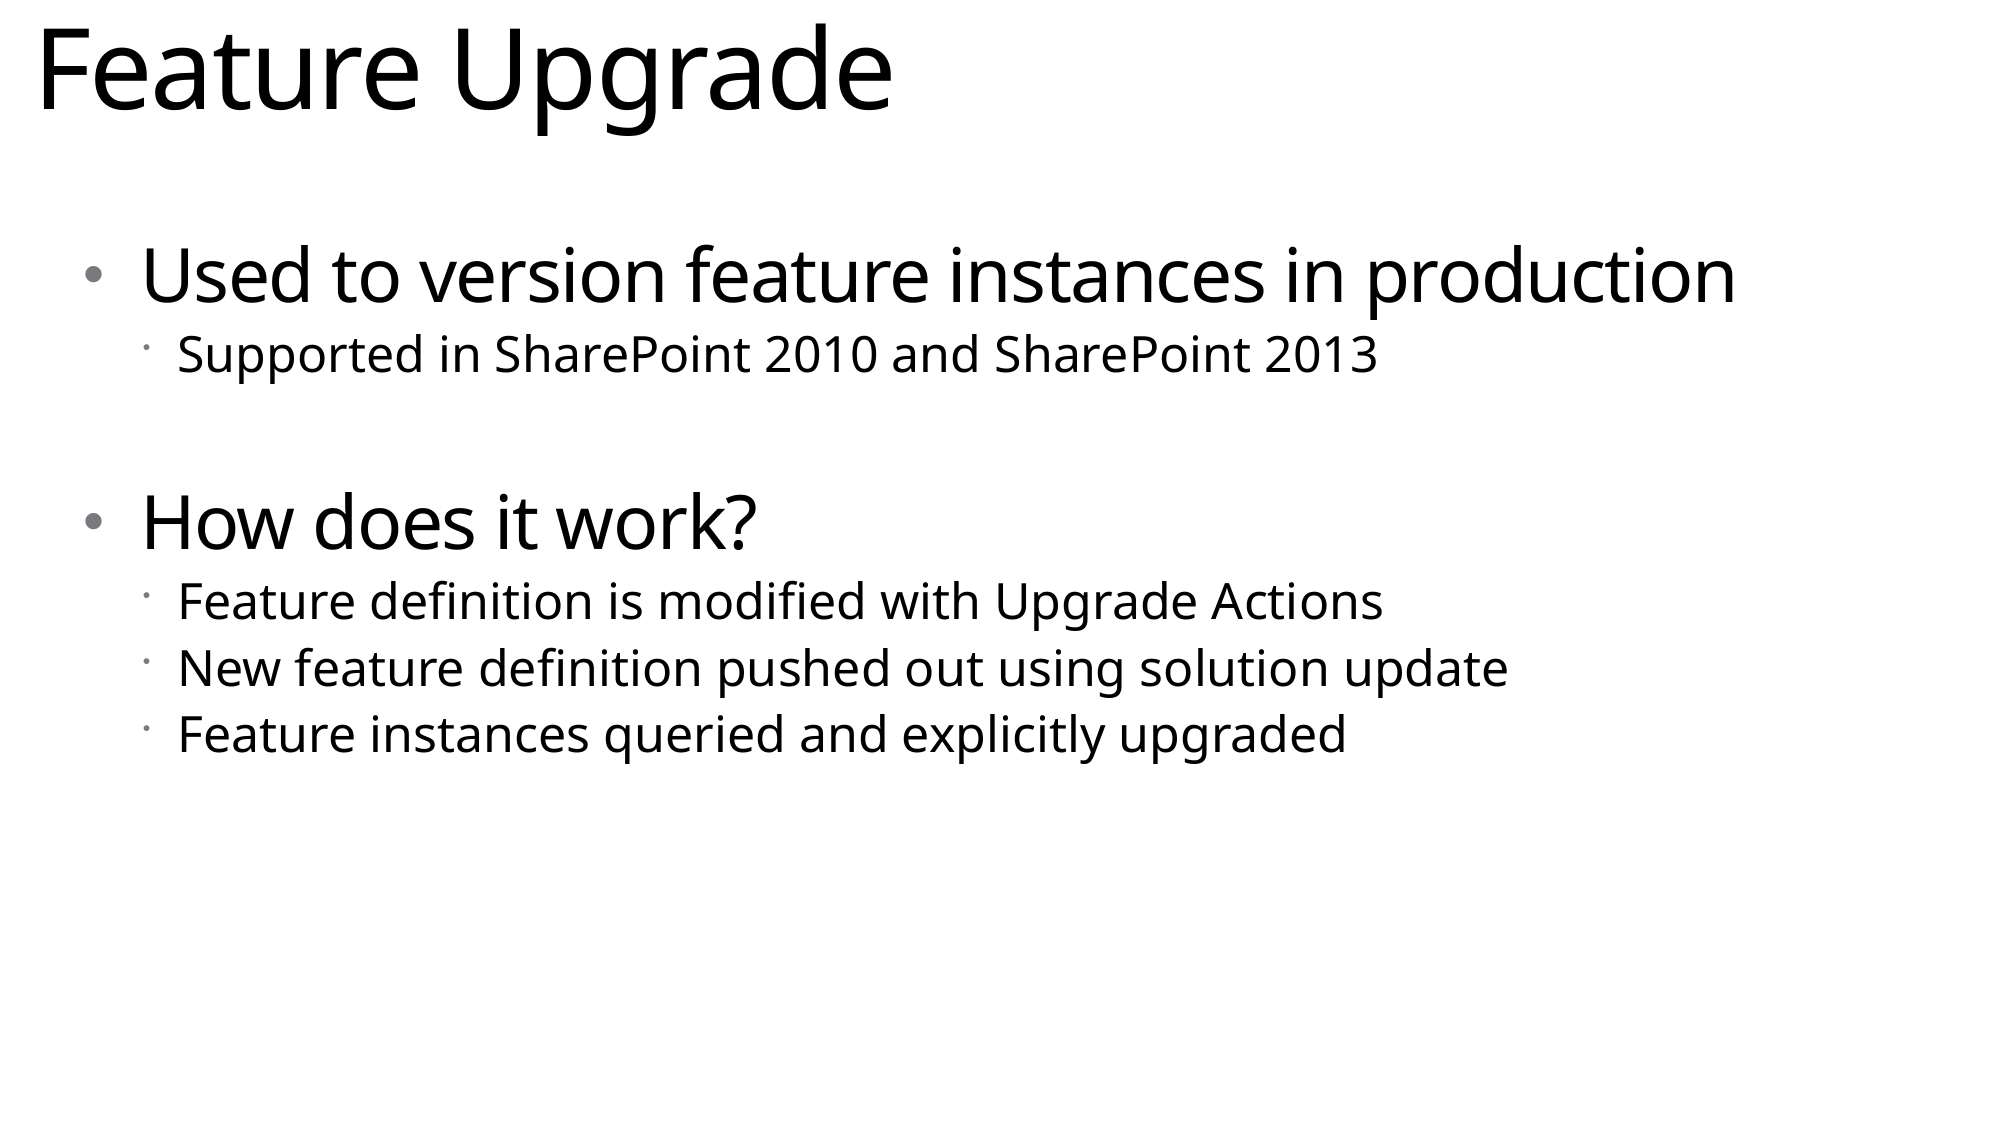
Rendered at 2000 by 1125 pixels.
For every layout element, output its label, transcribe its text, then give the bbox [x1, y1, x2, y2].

list Used to version feature instances in production Supported in SharePoint 2010 and SharePoint 2013 How does it work? Feature definition is modified with Upgrade Actions New feature definition pushed out using solution update Feature instances queried and explicitly upgraded [83, 237, 1917, 1088]
title Feature Upgrade [33, 12, 1917, 150]
